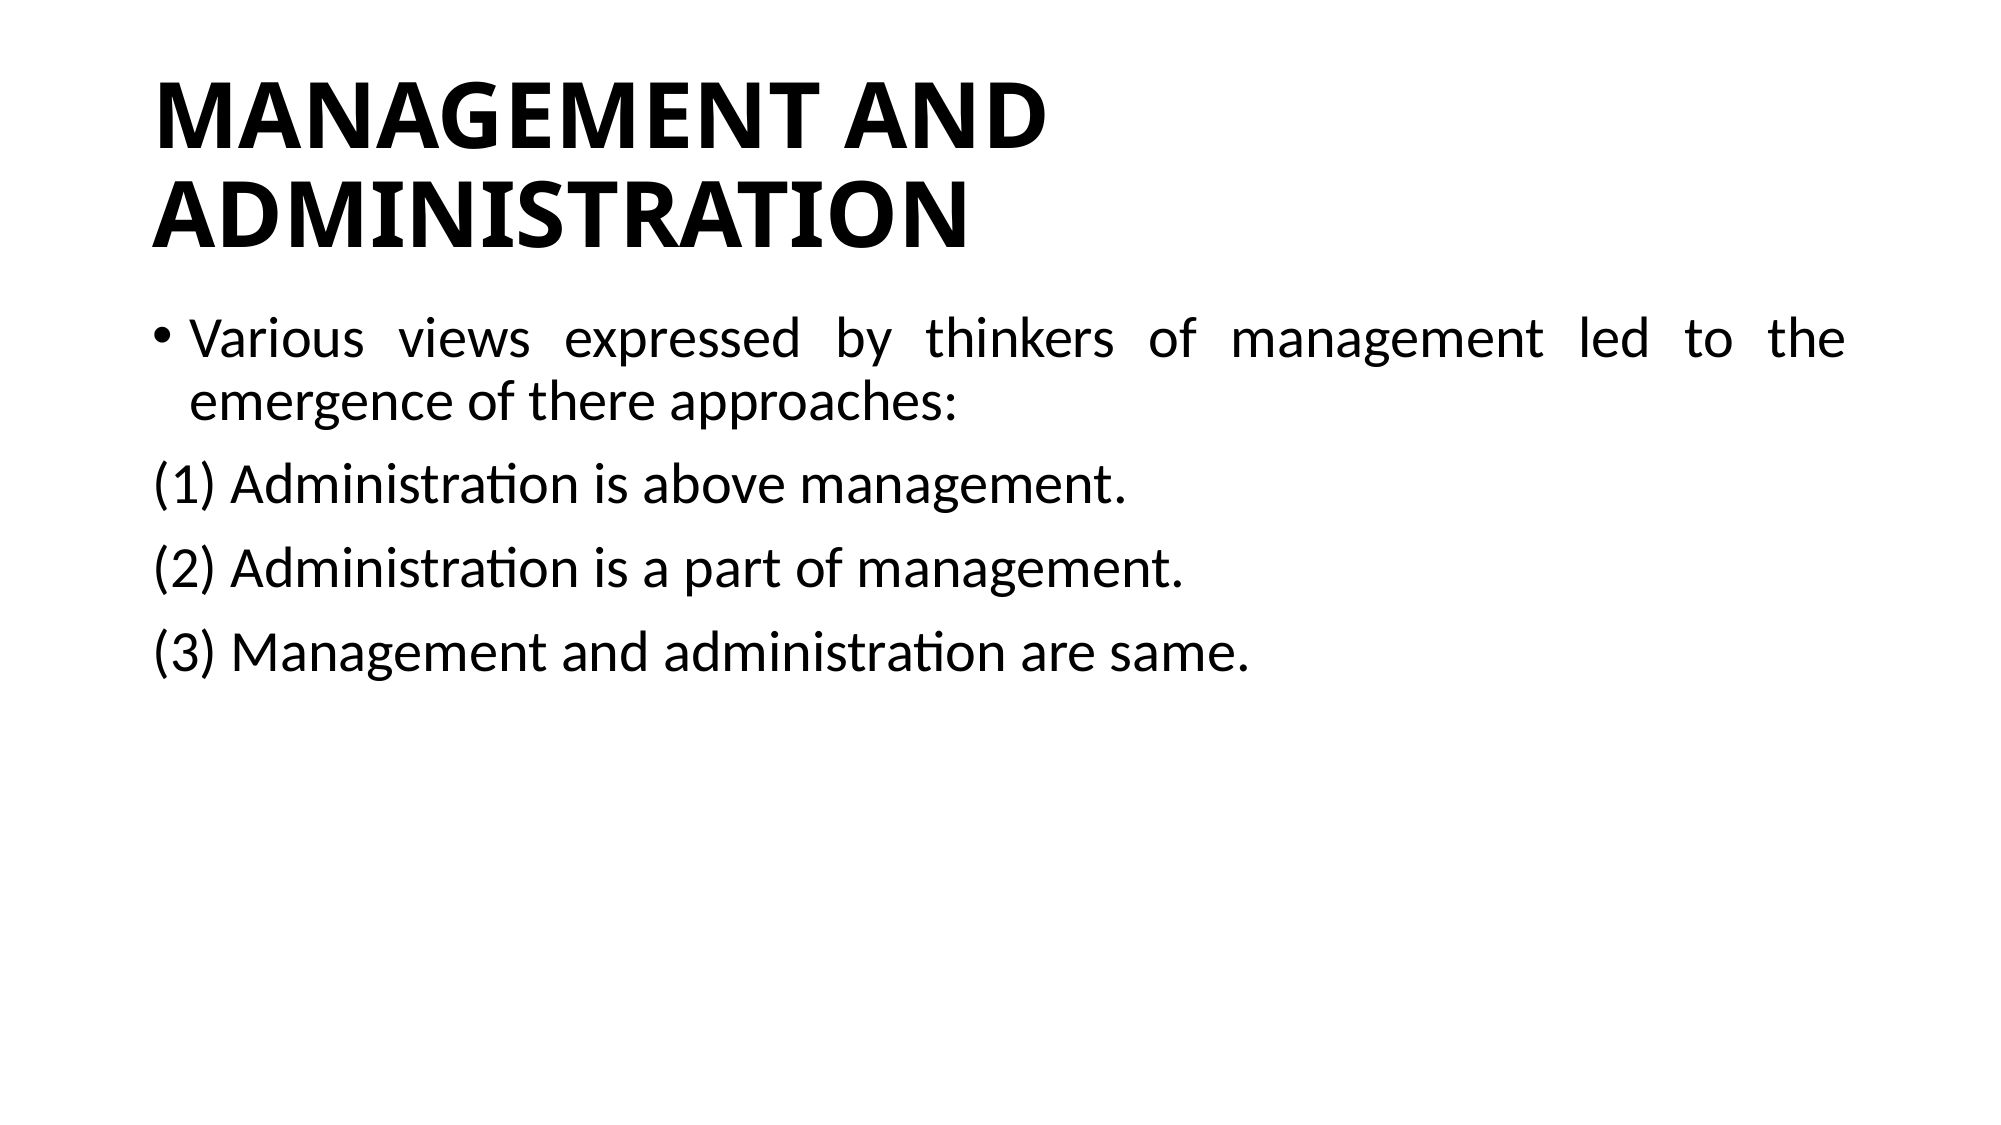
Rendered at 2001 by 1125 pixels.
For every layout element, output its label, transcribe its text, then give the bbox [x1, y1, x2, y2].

list Various views expressed by thinkers of management led to the emergence of there approaches: (1) Administration is above management. (2) Administration is a part of management. (3) Management and administration are same. [137, 299, 1863, 1014]
title MANAGEMENT AND ADMINISTRATION [137, 59, 1863, 278]
